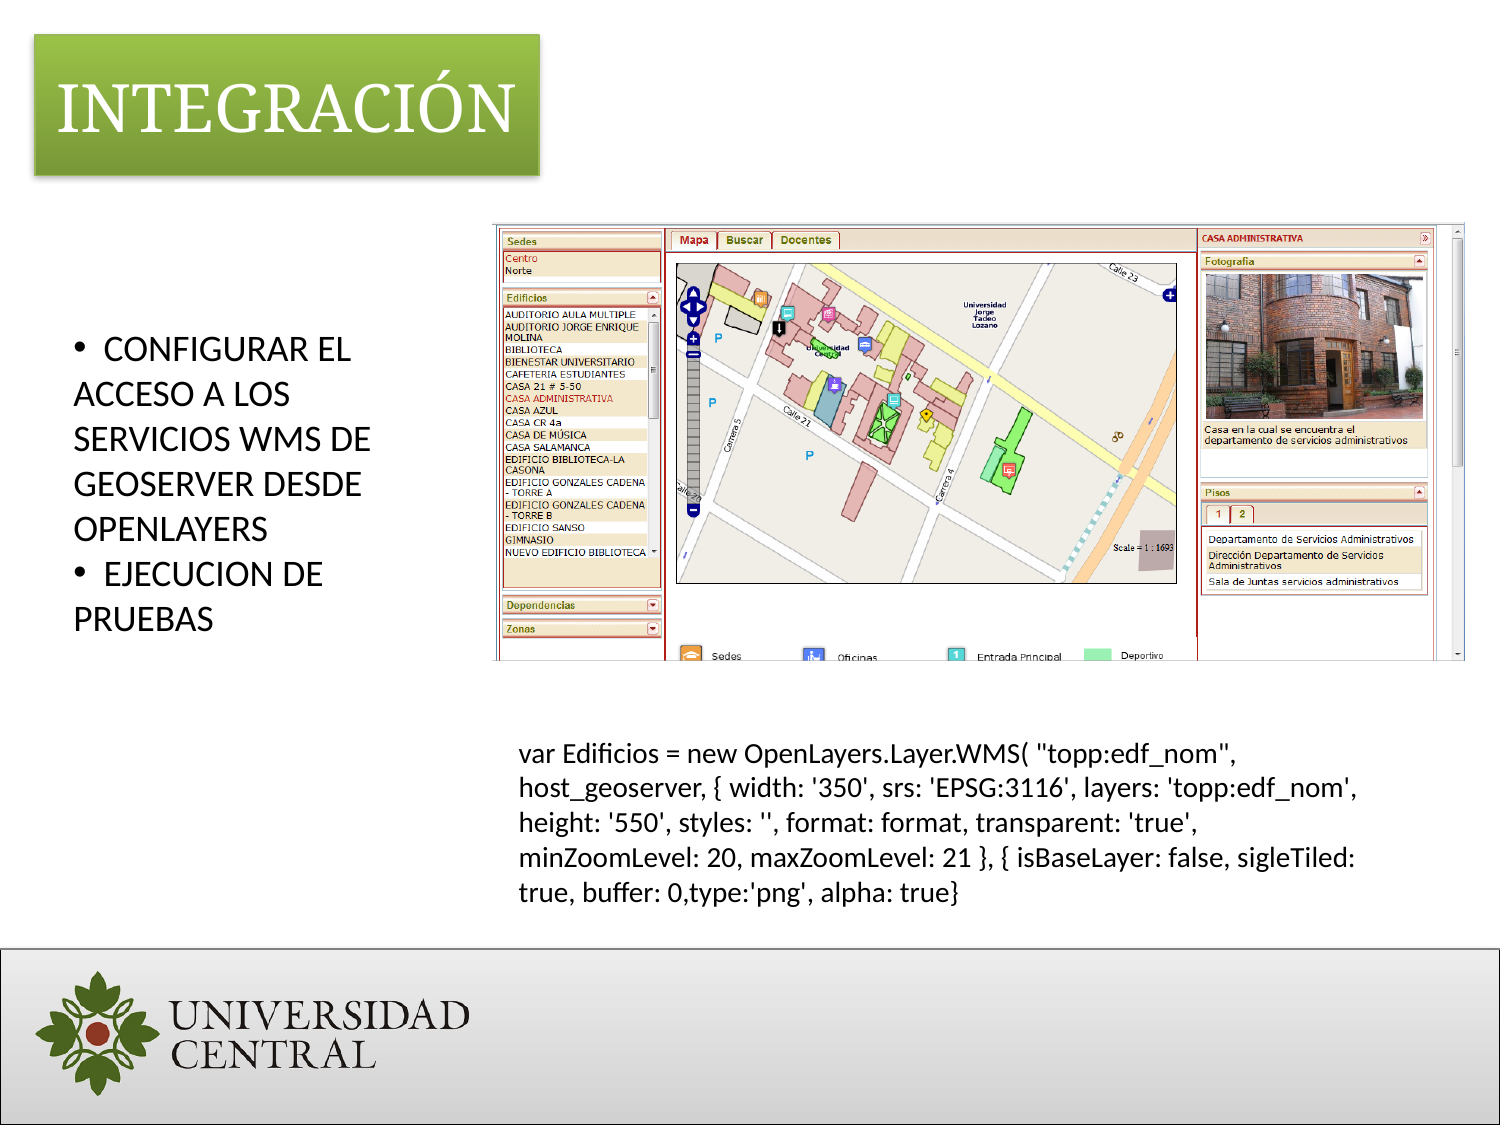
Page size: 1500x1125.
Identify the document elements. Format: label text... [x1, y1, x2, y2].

picture [491, 222, 1465, 661]
title INTEGRACIÓN [34, 34, 540, 176]
picture [35, 971, 469, 1096]
text_box CONFIGURAR EL ACCESO A LOS SERVICIOS WMS DE GEOSERVER DESDE OPENLAYERS EJECUCION DE PRUEBAS [58, 316, 434, 647]
text_box var Edificios = new OpenLayers.Layer.WMS( "topp:edf_nom", host_geoserver, { width: '350', srs: 'EPSG:3116', layers: 'topp:edf_nom', height: '550', styles: '', format: format, transparent: 'true', minZoomLevel: 20, maxZoomLevel: 21 }, { isBaseLayer: false, sigleTiled: true, buffer: 0,type:'png', alpha: true} [503, 726, 1395, 917]
